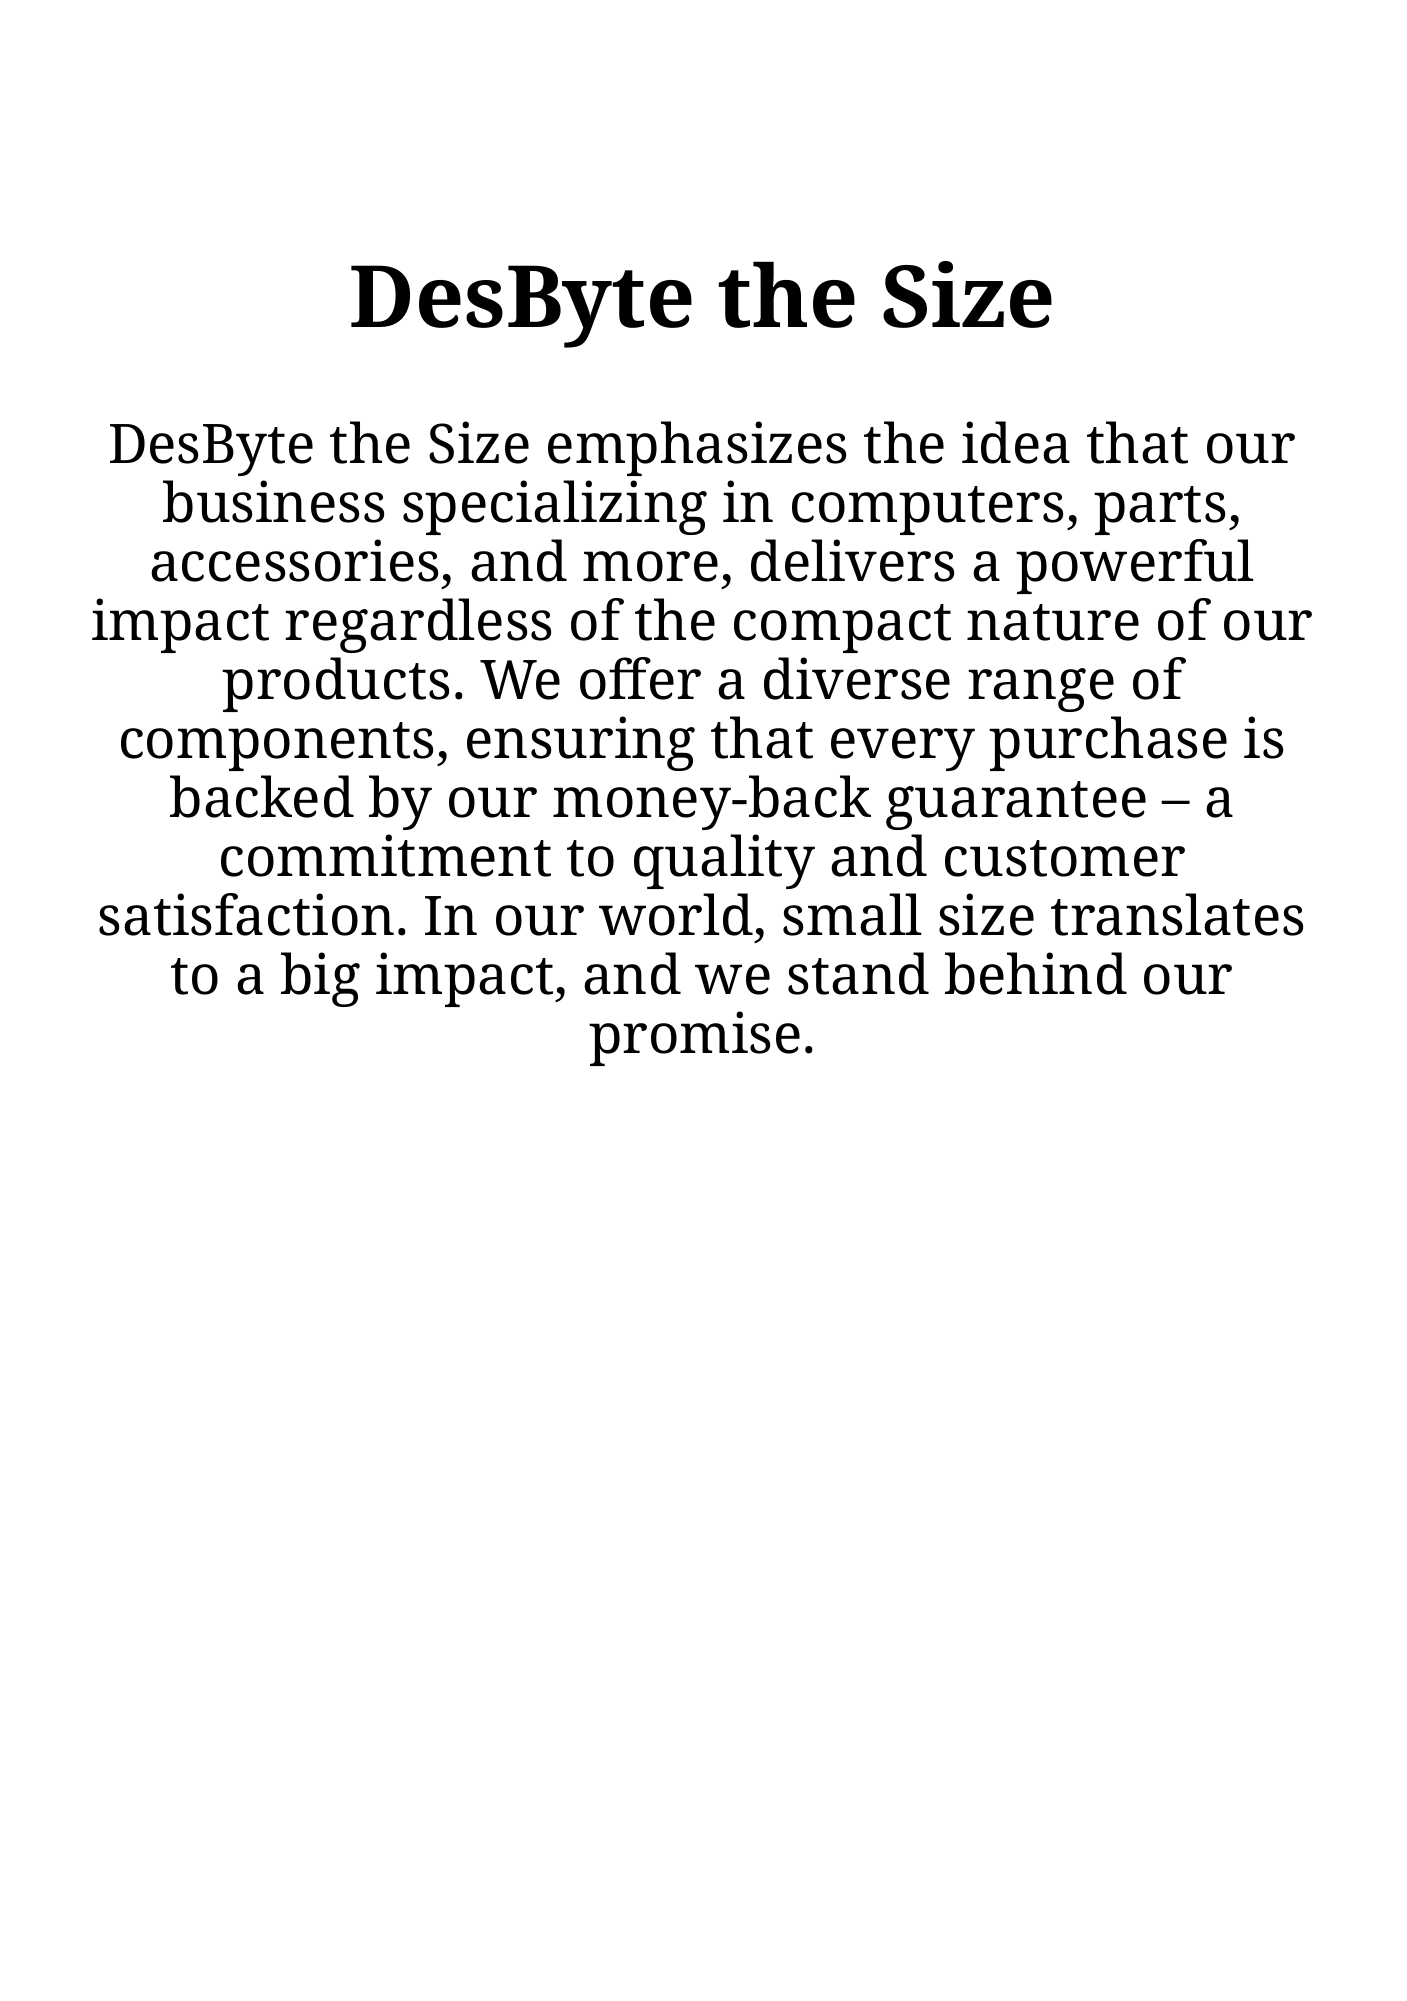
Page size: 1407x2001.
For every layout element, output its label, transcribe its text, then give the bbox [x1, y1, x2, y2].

title DesByte the Size [96, 106, 1310, 408]
list DesByte the Size emphasizes the idea that our business specializing in computers, parts, accessories, and more, delivers a powerful impact regardless of the compact nature of our products. We offer a diverse range of components, ensuring that every purchase is backed by our money-back guarantee – a commitment to quality and customer satisfaction. In our world, small size translates to a big impact, and we stand behind our promise. [67, 408, 1339, 1030]
